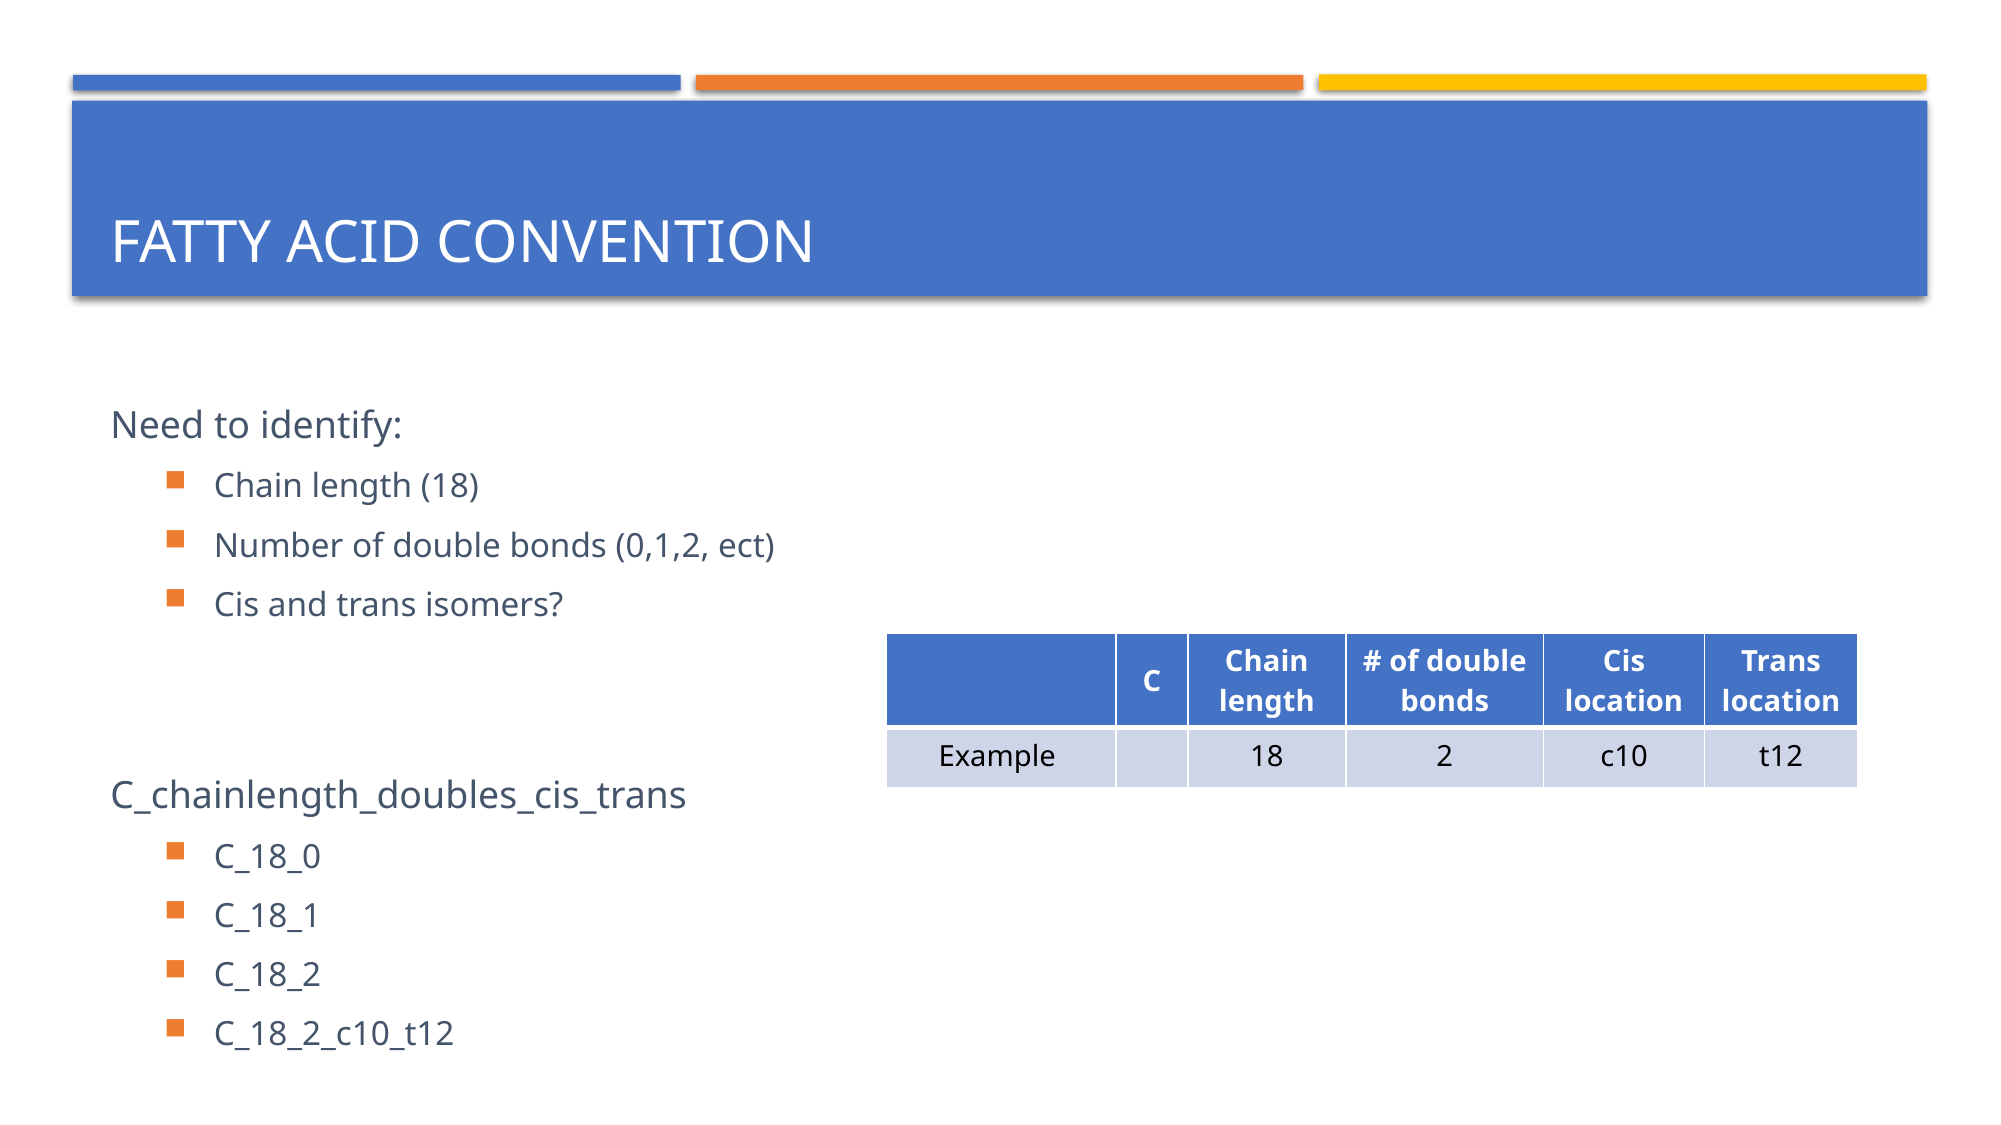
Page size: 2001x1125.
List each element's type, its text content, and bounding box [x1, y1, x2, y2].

table_cell 18 [1189, 730, 1345, 787]
table_cell c10 [1544, 730, 1704, 787]
table_header Chain length [1189, 634, 1345, 725]
table_header C [1117, 634, 1187, 725]
list Need to identify: Chain length (18) Number of double bonds (0,1,2, ect) Cis and trans isomers? C_chainlength_doubles_cis_trans C_18_0 C_18_1 C_18_2 C_18_2_c10_t12 [95, 357, 1905, 1096]
title Fatty Acid Convention [95, 115, 1905, 282]
table_cell 2 [1347, 730, 1543, 787]
table_header # of double bonds [1347, 634, 1543, 725]
table_cell [1117, 730, 1187, 787]
table_cell Example [887, 730, 1115, 787]
table_header Trans location [1705, 634, 1857, 725]
table_header Cis location [1544, 634, 1704, 725]
table_cell t12 [1705, 730, 1857, 787]
table_header [887, 634, 1115, 725]
